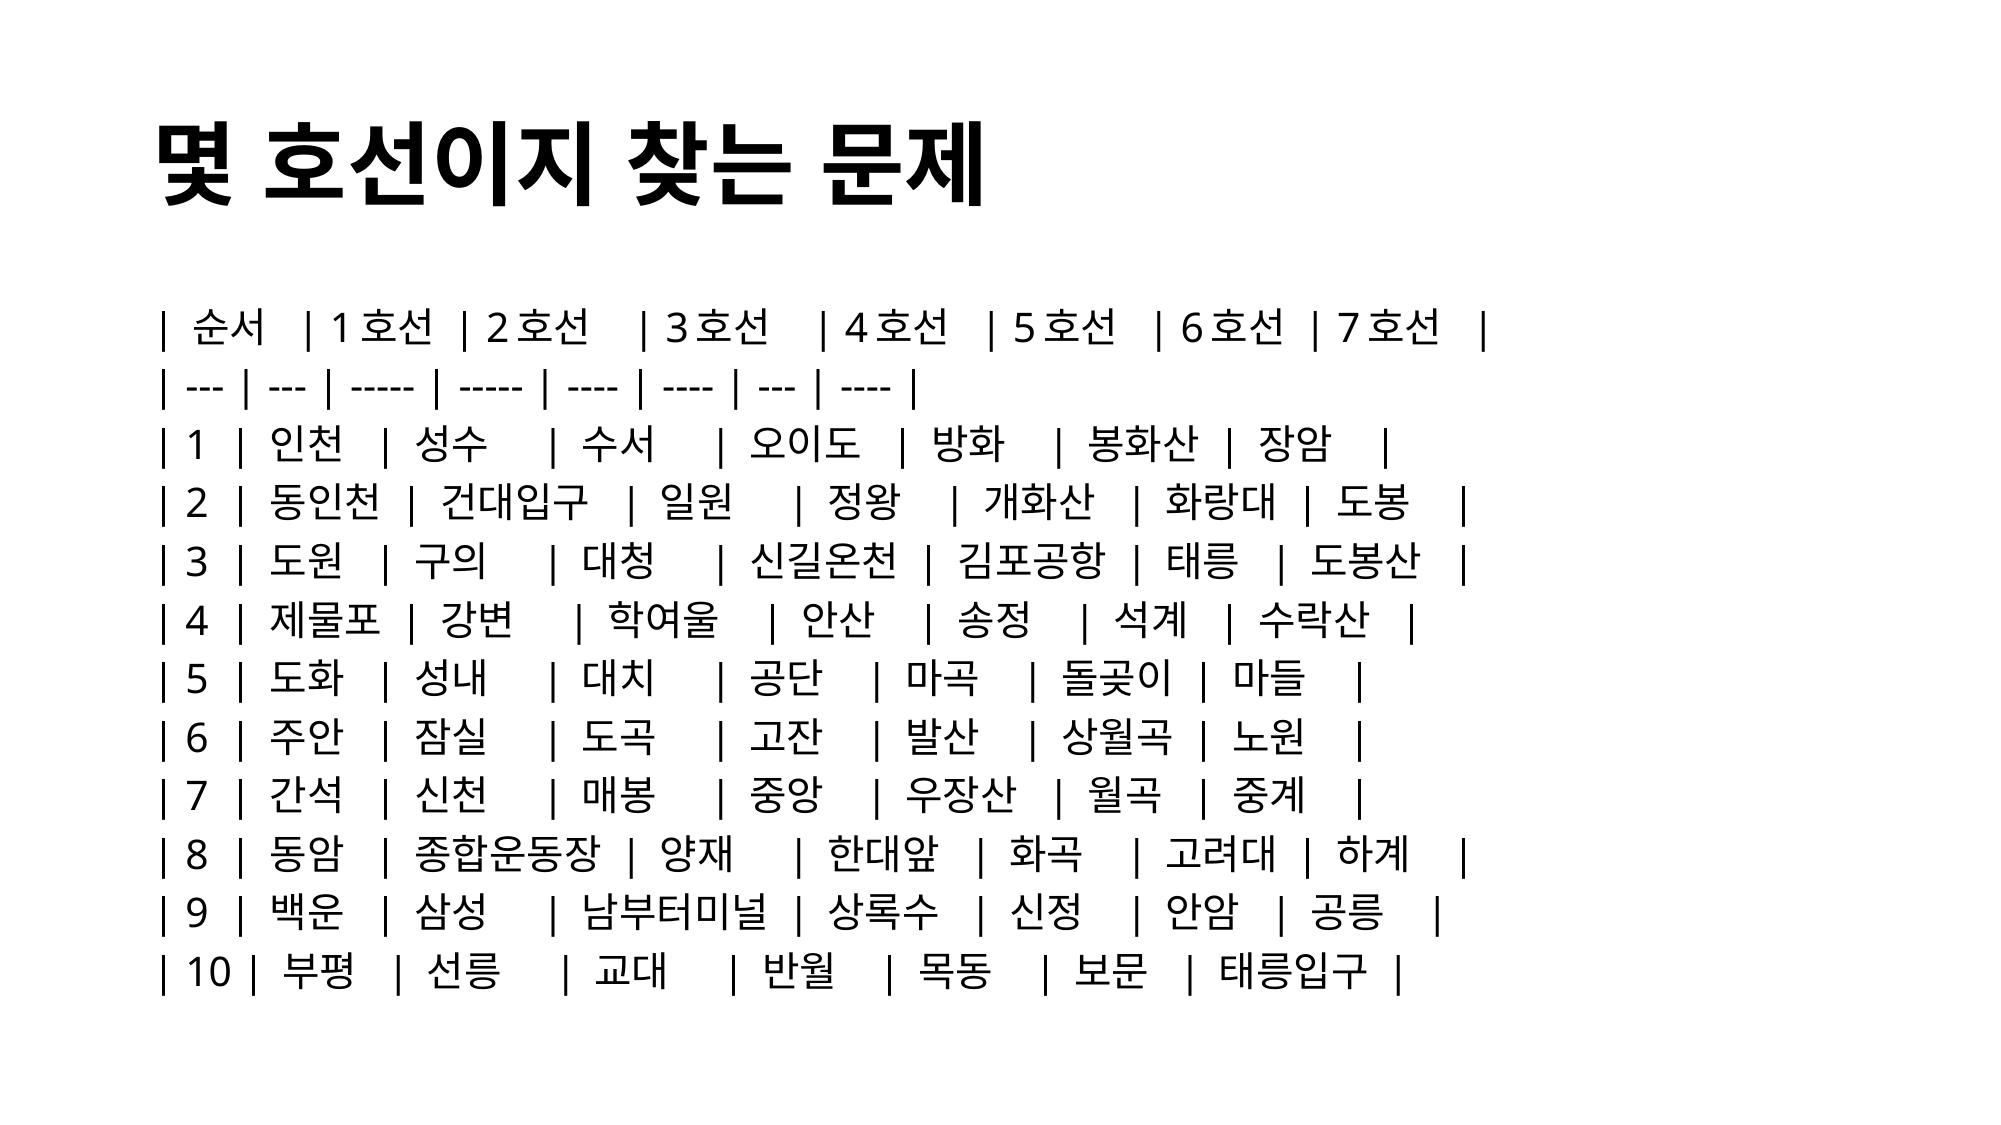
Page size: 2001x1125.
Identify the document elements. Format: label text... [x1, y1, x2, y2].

list | 순서 | 1호선 | 2호선 | 3호선 | 4호선 | 5호선 | 6호선 | 7호선 | | --- | --- | ----- | ----- | ---- | ---- | --- | ---- | | 1 | 인천 | 성수 | 수서 | 오이도 | 방화 | 봉화산 | 장암 | | 2 | 동인천 | 건대입구 | 일원 | 정왕 | 개화산 | 화랑대 | 도봉 | | 3 | 도원 | 구의 | 대청 | 신길온천 | 김포공항 | 태릉 | 도봉산 | | 4 | 제물포 | 강변 | 학여울 | 안산 | 송정 | 석계 | 수락산 | | 5 | 도화 | 성내 | 대치 | 공단 | 마곡 | 돌곶이 | 마들 | | 6 | 주안 | 잠실 | 도곡 | 고잔 | 발산 | 상월곡 | 노원 | | 7 | 간석 | 신천 | 매봉 | 중앙 | 우장산 | 월곡 | 중계 | | 8 | 동암 | 종합운동장 | 양재 | 한대앞 | 화곡 | 고려대 | 하계 | | 9 | 백운 | 삼성 | 남부터미널 | 상록수 | 신정 | 안암 | 공릉 | | 10 | 부평 | 선릉 | 교대 | 반월 | 목동 | 보문 | 태릉입구 | [137, 299, 1863, 1014]
title 몇 호선이지 찾는 문제 [137, 59, 1863, 278]
